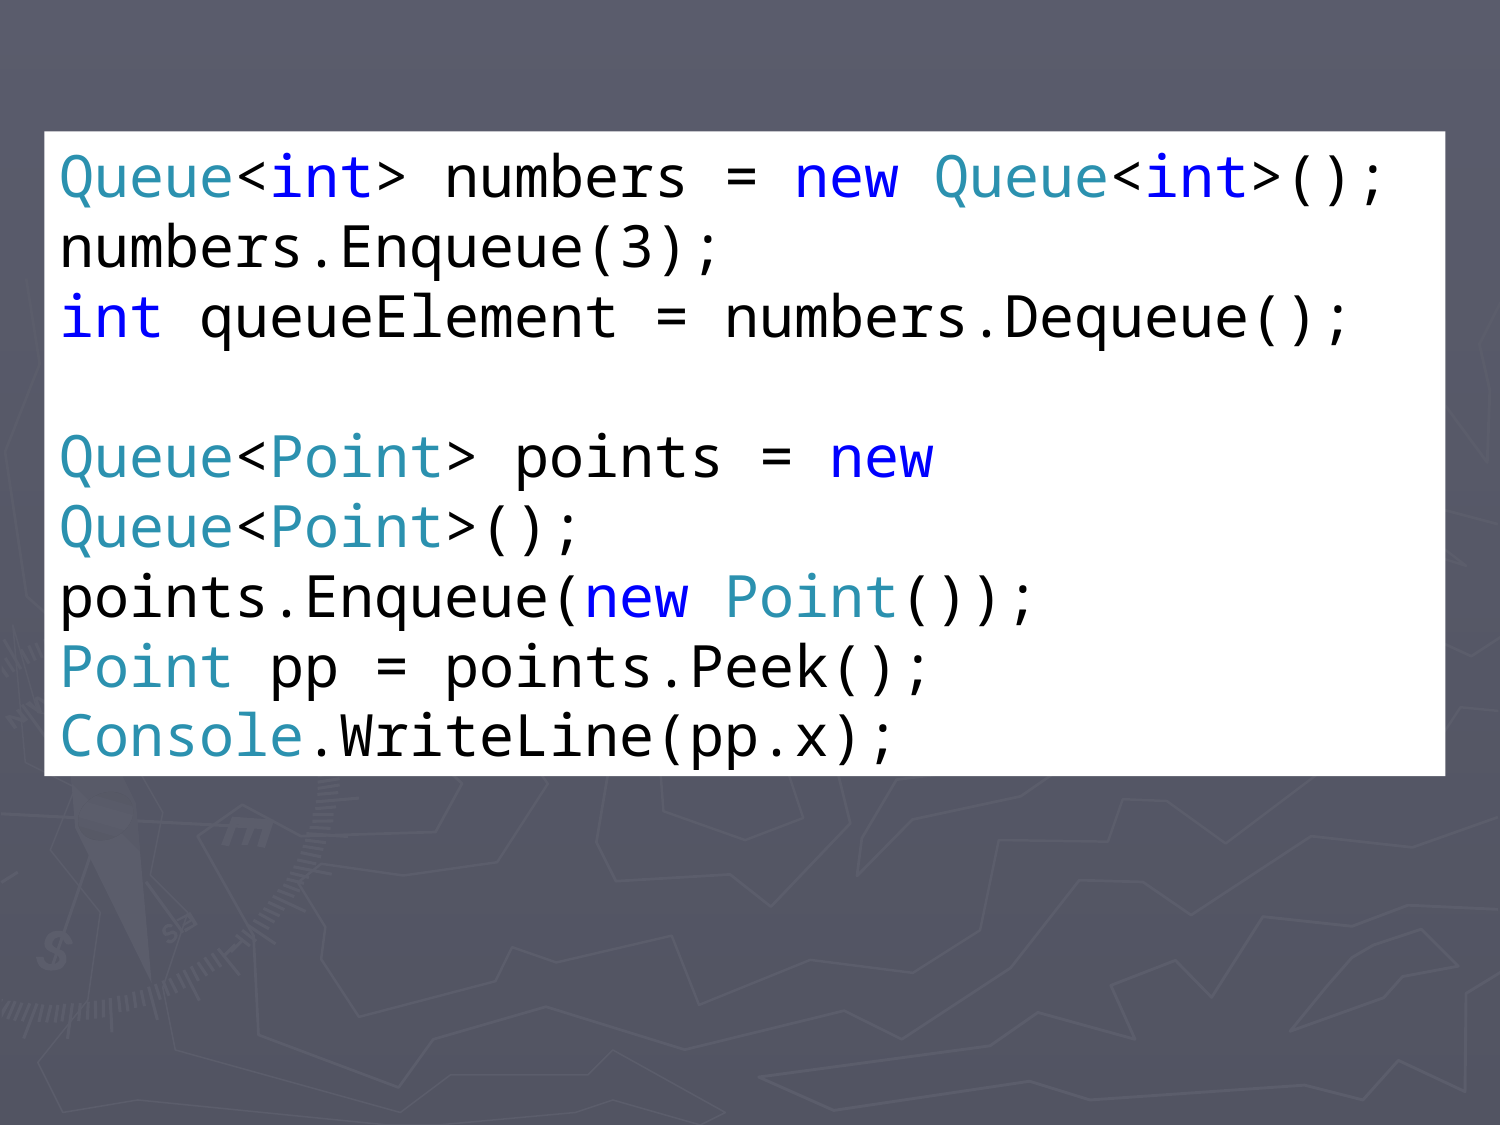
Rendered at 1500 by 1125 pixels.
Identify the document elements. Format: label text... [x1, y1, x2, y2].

text_box Queue<int> numbers = new Queue<int>(); numbers.Enqueue(3); int queueElement = numbers.Dequeue(); Queue<Point> points = new Queue<Point>(); points.Enqueue(new Point()); Point pp = points.Peek(); Console.WriteLine(pp.x); [44, 131, 1446, 777]
